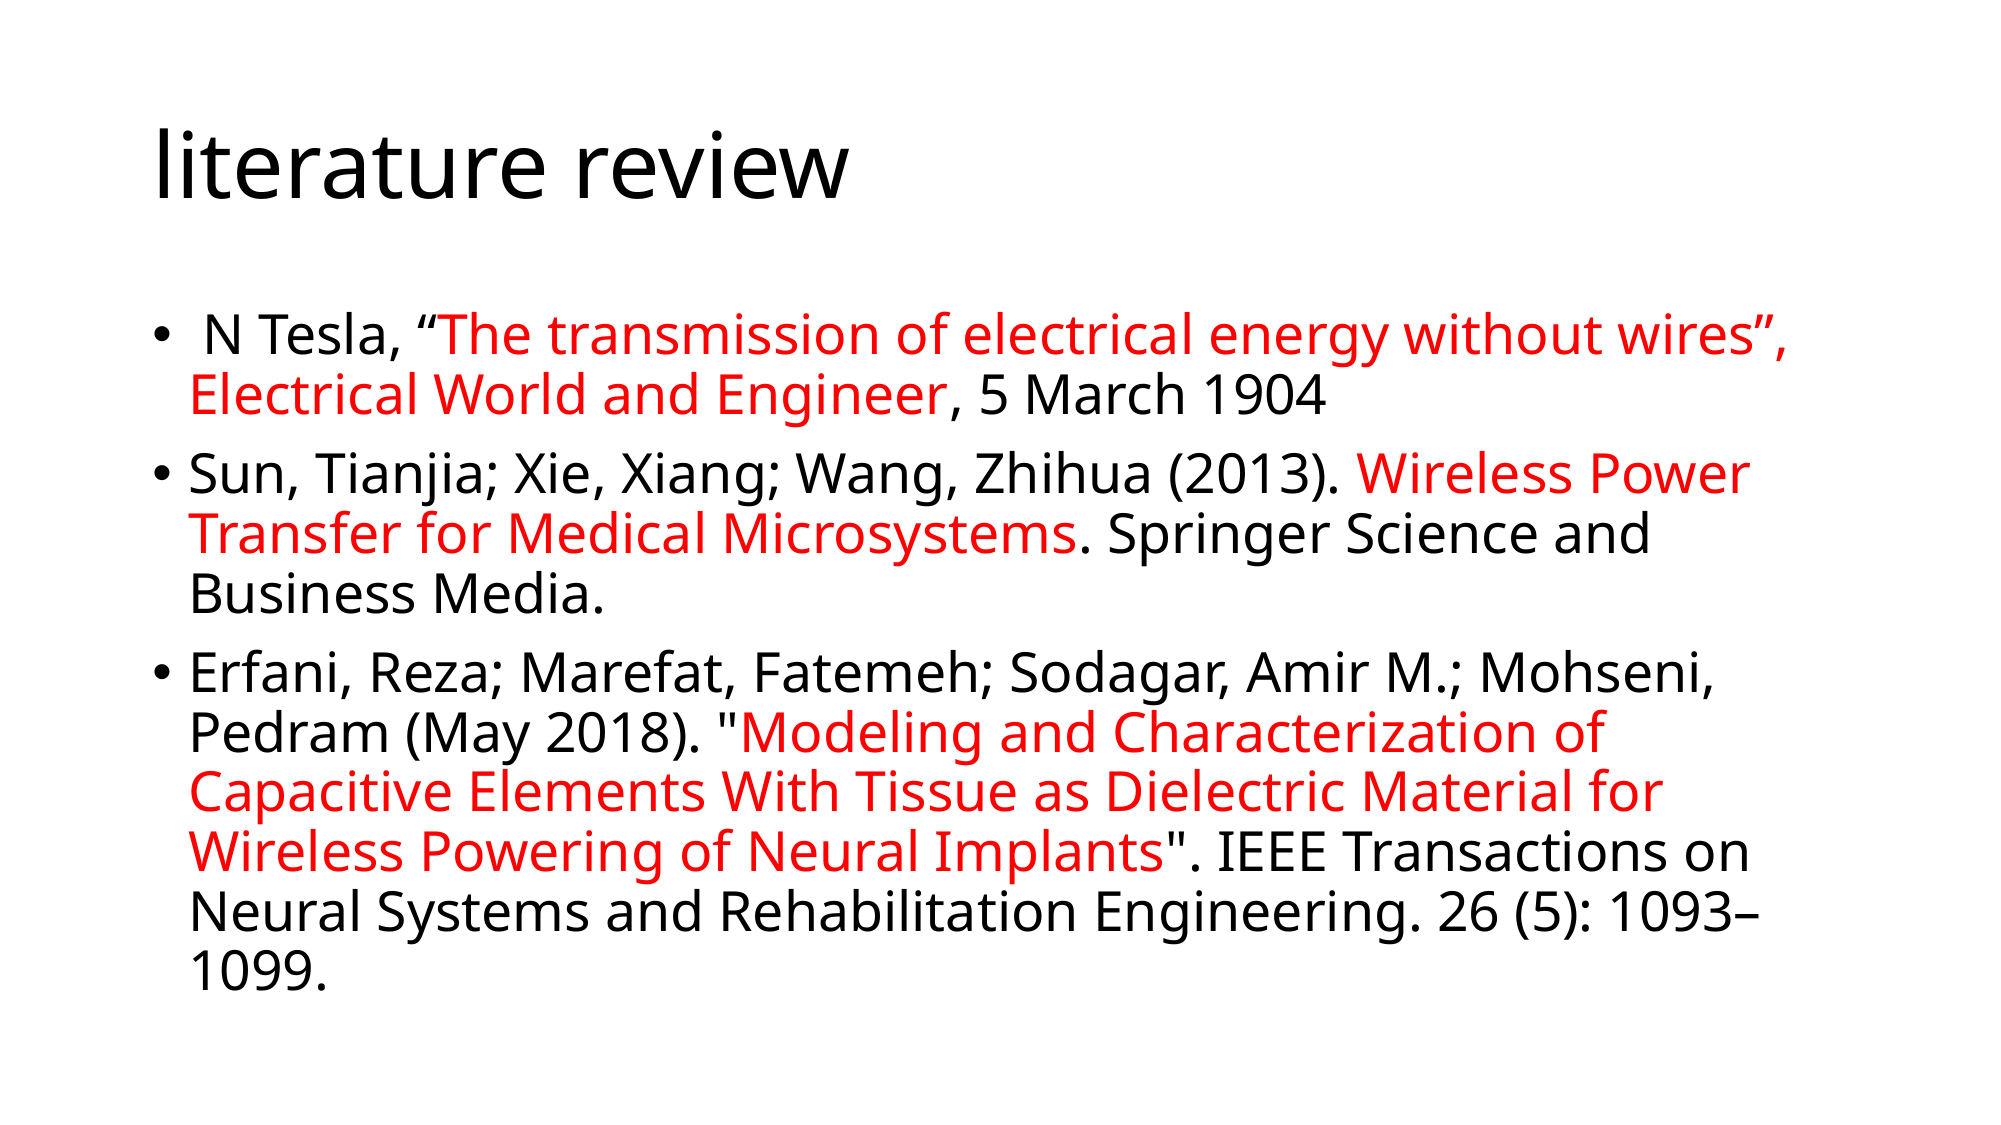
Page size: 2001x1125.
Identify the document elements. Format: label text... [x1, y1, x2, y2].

title literature review [137, 59, 1863, 278]
list N Tesla, “The transmission of electrical energy without wires”, Electrical World and Engineer, 5 March 1904 Sun, Tianjia; Xie, Xiang; Wang, Zhihua (2013). Wireless Power Transfer for Medical Microsystems. Springer Science and Business Media. Erfani, Reza; Marefat, Fatemeh; Sodagar, Amir M.; Mohseni, Pedram (May 2018). "Modeling and Characterization of Capacitive Elements With Tissue as Dielectric Material for Wireless Powering of Neural Implants". IEEE Transactions on Neural Systems and Rehabilitation Engineering. 26 (5): 1093–1099. [137, 299, 1863, 1014]
